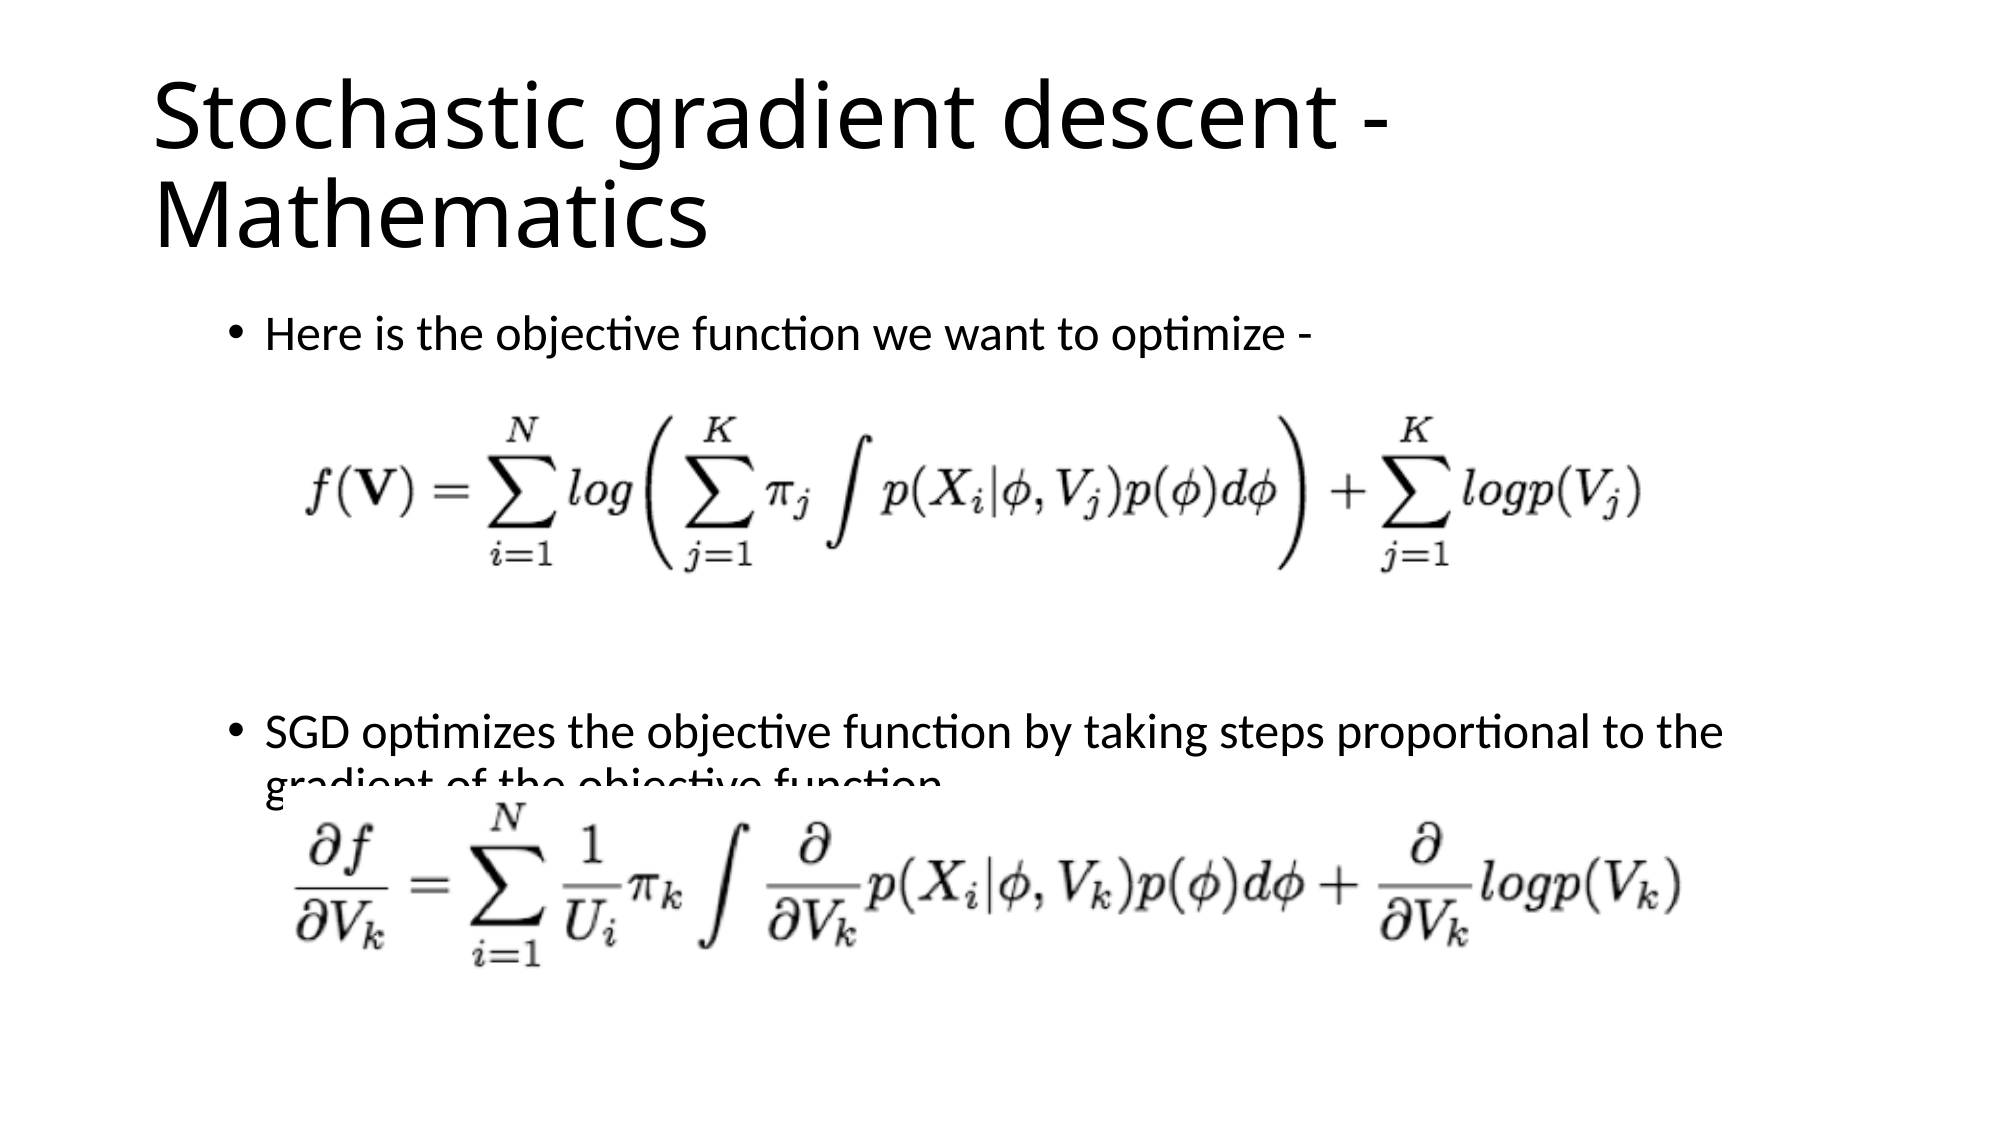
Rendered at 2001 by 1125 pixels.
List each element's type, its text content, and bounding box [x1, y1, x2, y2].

title Stochastic gradient descent - Mathematics [137, 59, 1863, 278]
picture [283, 409, 1647, 587]
picture [283, 786, 1699, 984]
list Here is the objective function we want to optimize - SGD optimizes the objective function by taking steps proportional to the gradient of the objective function [137, 299, 1863, 1014]
